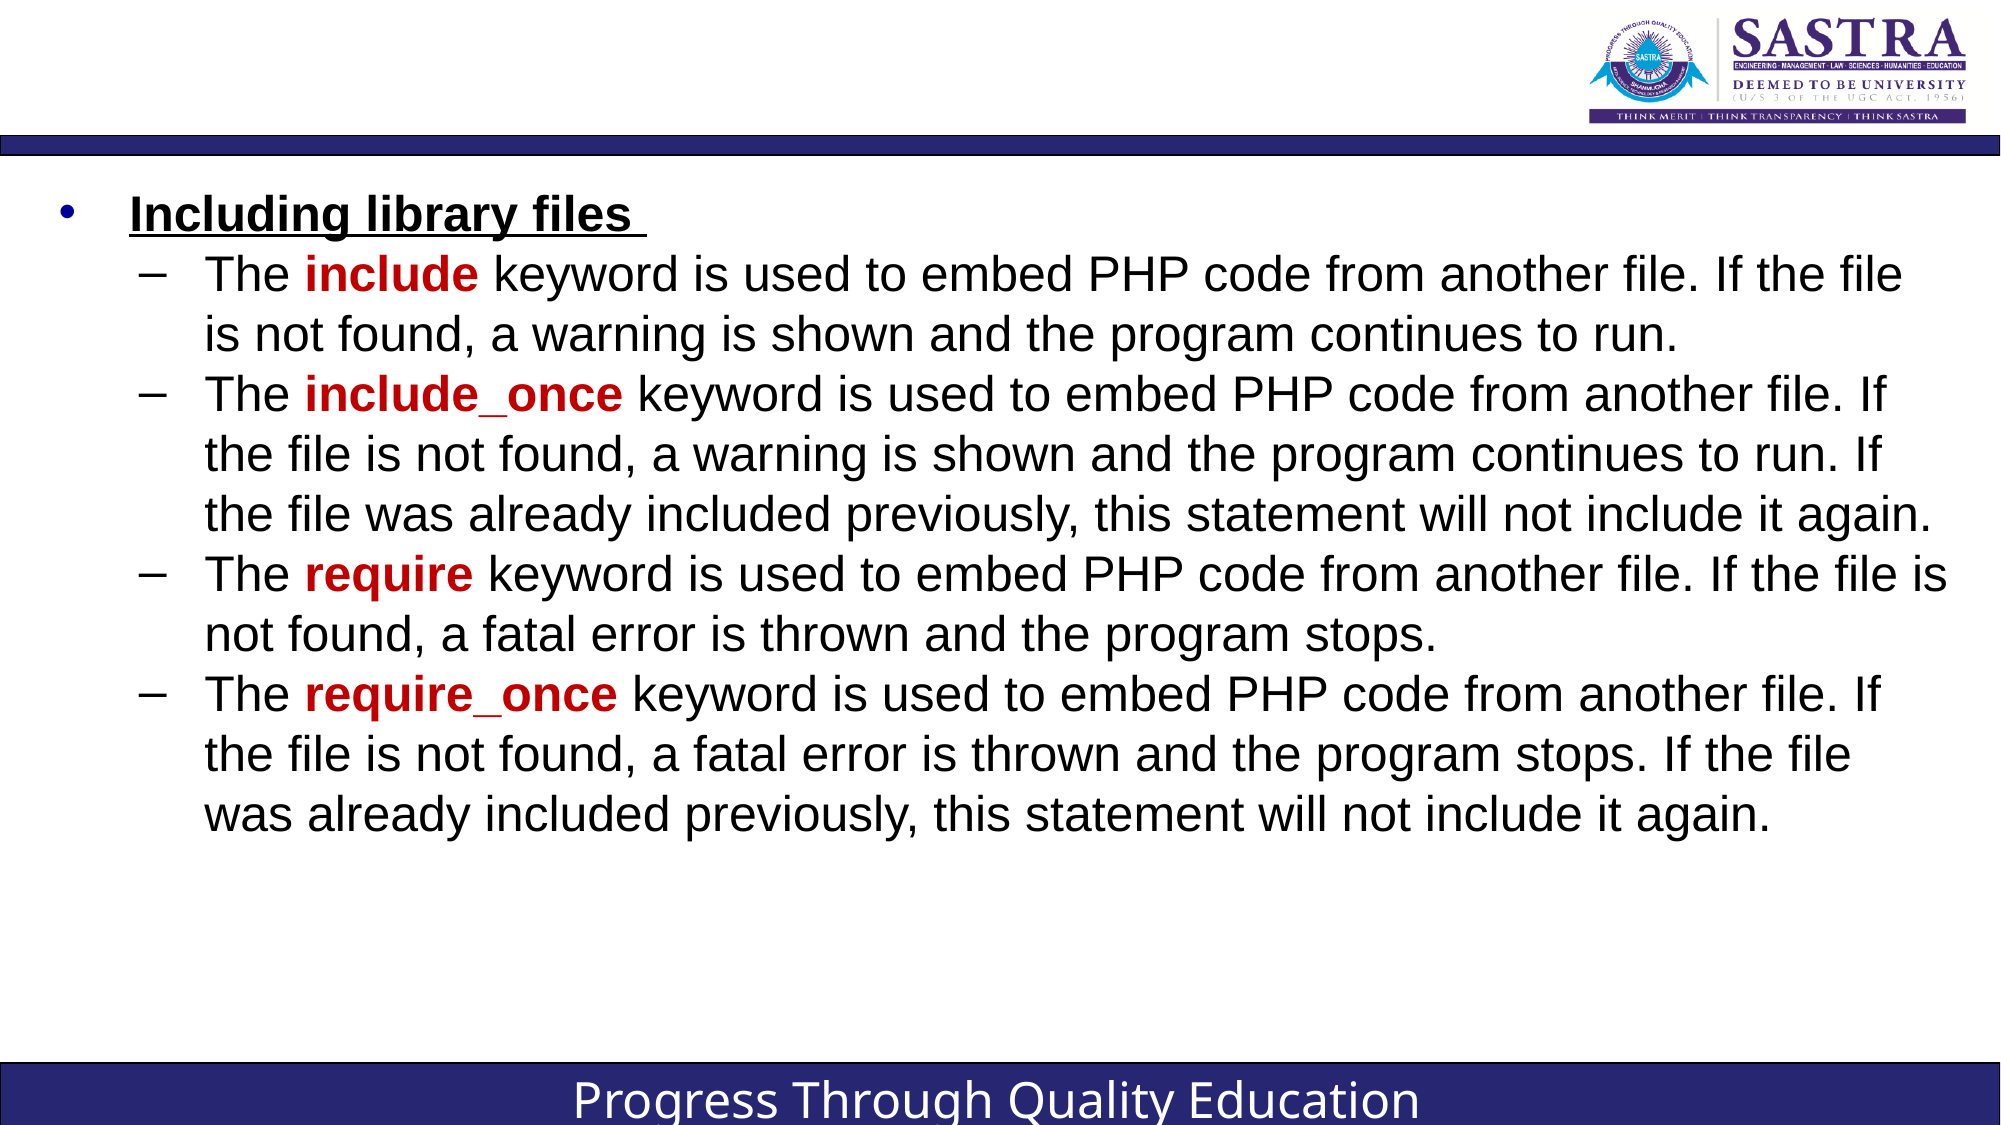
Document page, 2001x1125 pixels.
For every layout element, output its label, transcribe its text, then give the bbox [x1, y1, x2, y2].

list Including library files The include keyword is used to embed PHP code from another file. If the file is not found, a warning is shown and the program continues to run. The include_once keyword is used to embed PHP code from another file. If the file is not found, a warning is shown and the program continues to run. If the file was already included previously, this statement will not include it again. The require keyword is used to embed PHP code from another file. If the file is not found, a fatal error is thrown and the program stops. The require_once keyword is used to embed PHP code from another file. If the file is not found, a fatal error is thrown and the program stops. If the file was already included previously, this statement will not include it again. [37, 172, 1969, 1047]
picture [1566, 10, 1989, 130]
